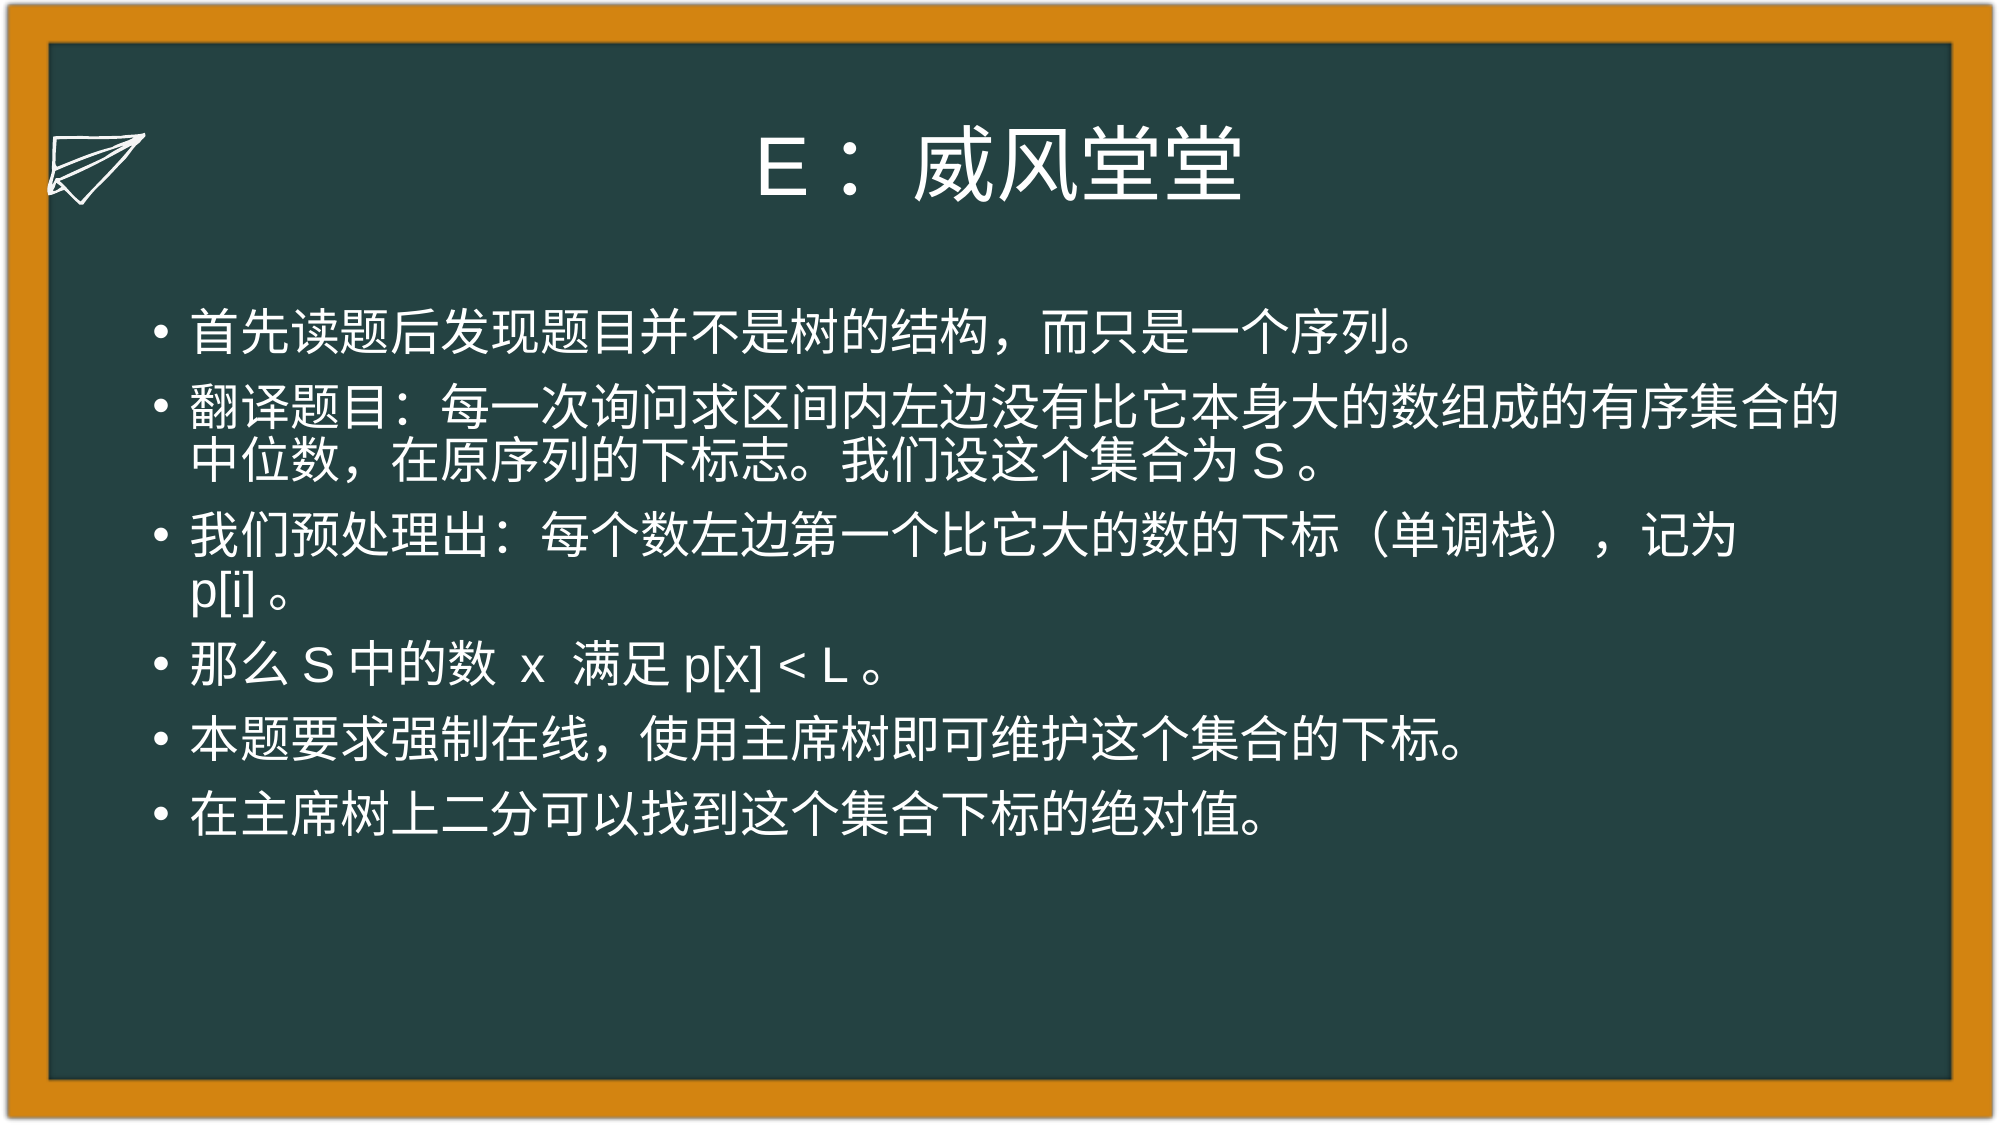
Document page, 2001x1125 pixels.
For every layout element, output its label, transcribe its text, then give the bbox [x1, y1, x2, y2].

list 首先读题后发现题目并不是树的结构，而只是一个序列。 翻译题目：每一次询问求区间内左边没有比它本身大的数组成的有序集合的中位数，在原序列的下标志。我们设这个集合为S。 我们预处理出：每个数左边第一个比它大的数的下标（单调栈），记为p[i]。 那么S中的数 x 满足p[x] < L。 本题要求强制在线，使用主席树即可维护这个集合的下标。 在主席树上二分可以找到这个集合下标的绝对值。 [137, 299, 1863, 1014]
title E：威风堂堂 [137, 59, 1863, 278]
picture [0, 0, 2001, 1125]
